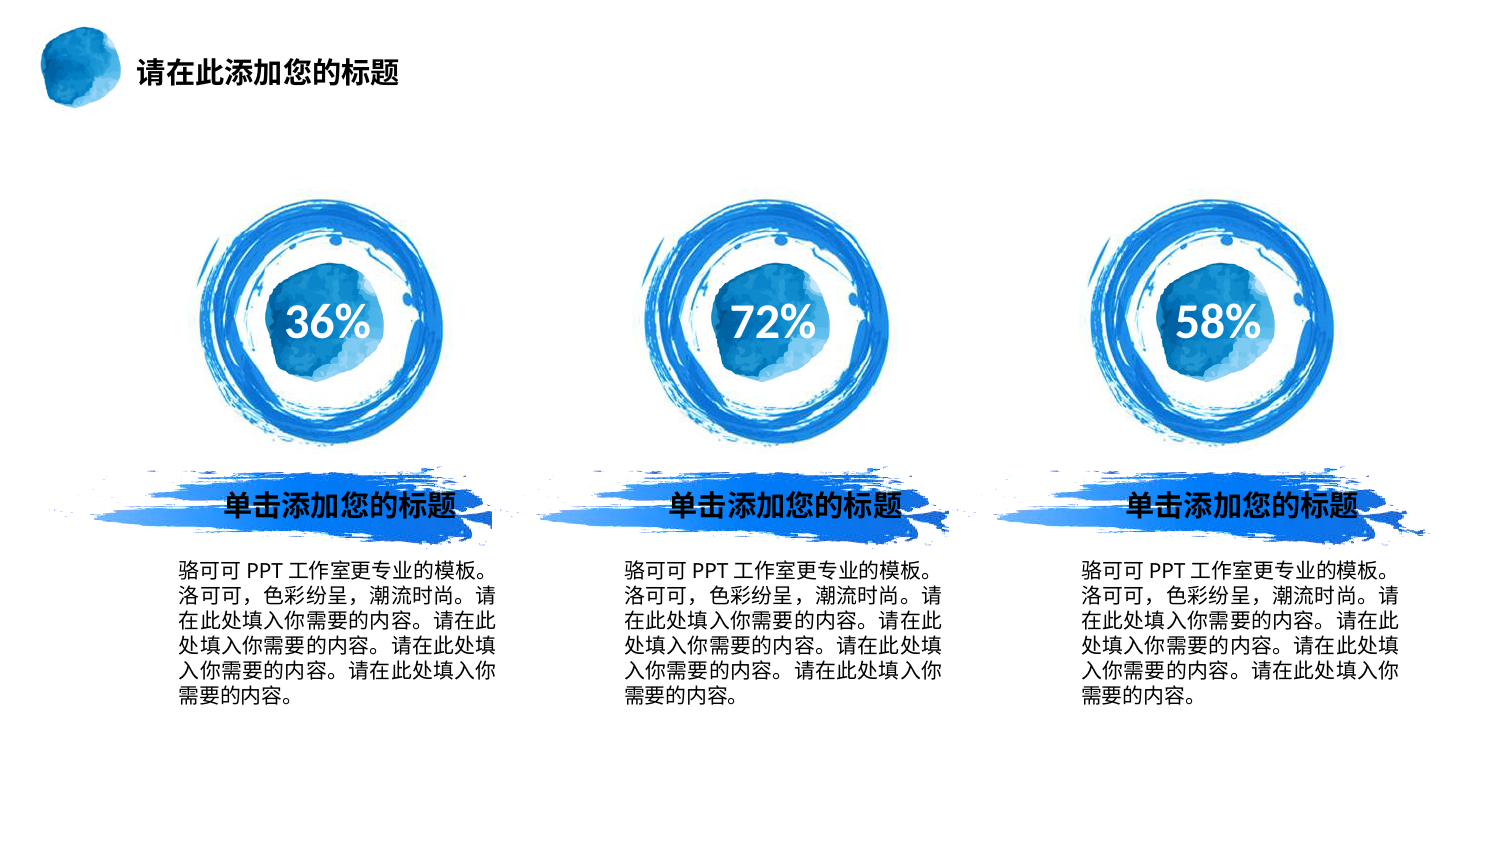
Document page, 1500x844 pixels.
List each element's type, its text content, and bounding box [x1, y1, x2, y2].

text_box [1066, 480, 1415, 743]
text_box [163, 480, 512, 743]
picture [187, 187, 458, 454]
picture [46, 456, 1435, 563]
text_box 请在此添加您的标题 [130, 46, 443, 97]
picture [632, 187, 903, 454]
picture [34, 23, 126, 113]
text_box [609, 480, 958, 743]
picture [1077, 187, 1348, 454]
